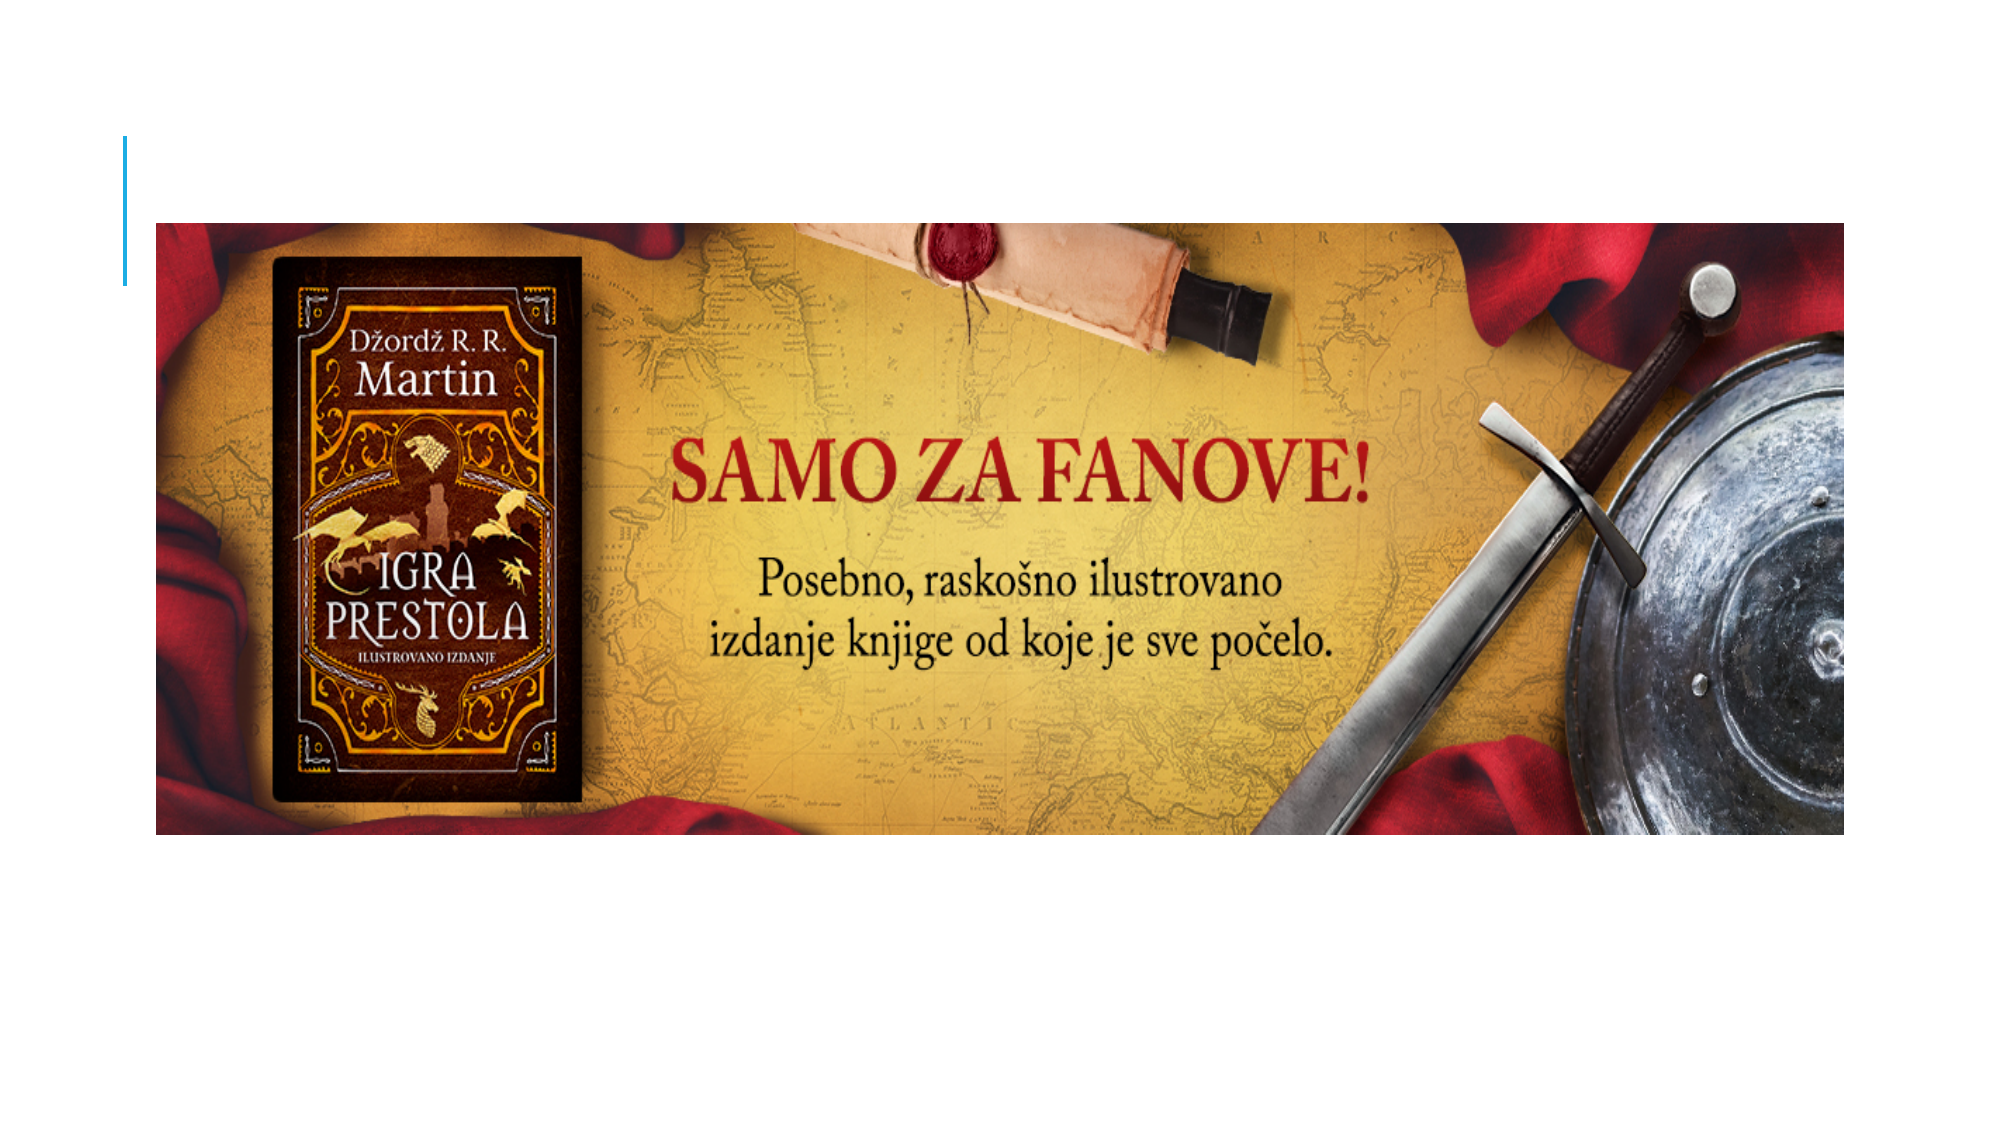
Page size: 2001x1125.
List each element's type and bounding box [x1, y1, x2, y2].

list [156, 223, 1844, 835]
